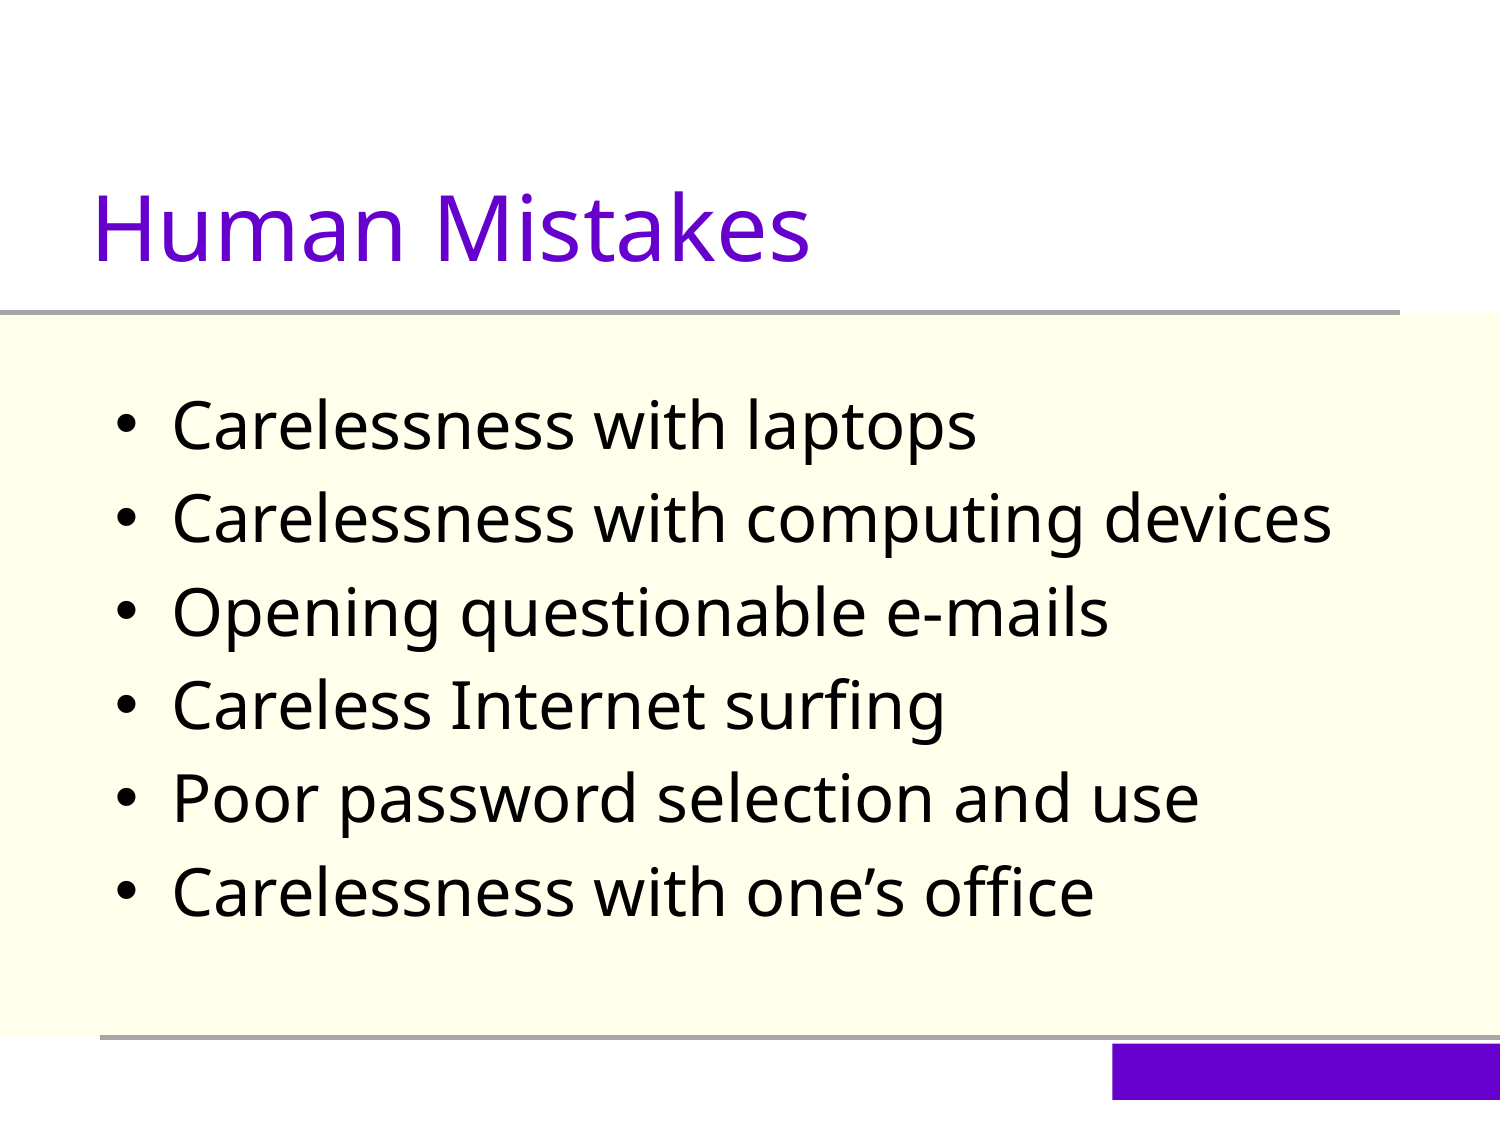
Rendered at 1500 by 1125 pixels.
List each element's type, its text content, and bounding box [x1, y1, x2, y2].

subtitle Human Mistakes [75, 12, 1413, 288]
list Carelessness with laptops Carelessness with computing devices Opening questionable e-mails Careless Internet surfing Poor password selection and use Carelessness with one’s office [99, 375, 1413, 1025]
